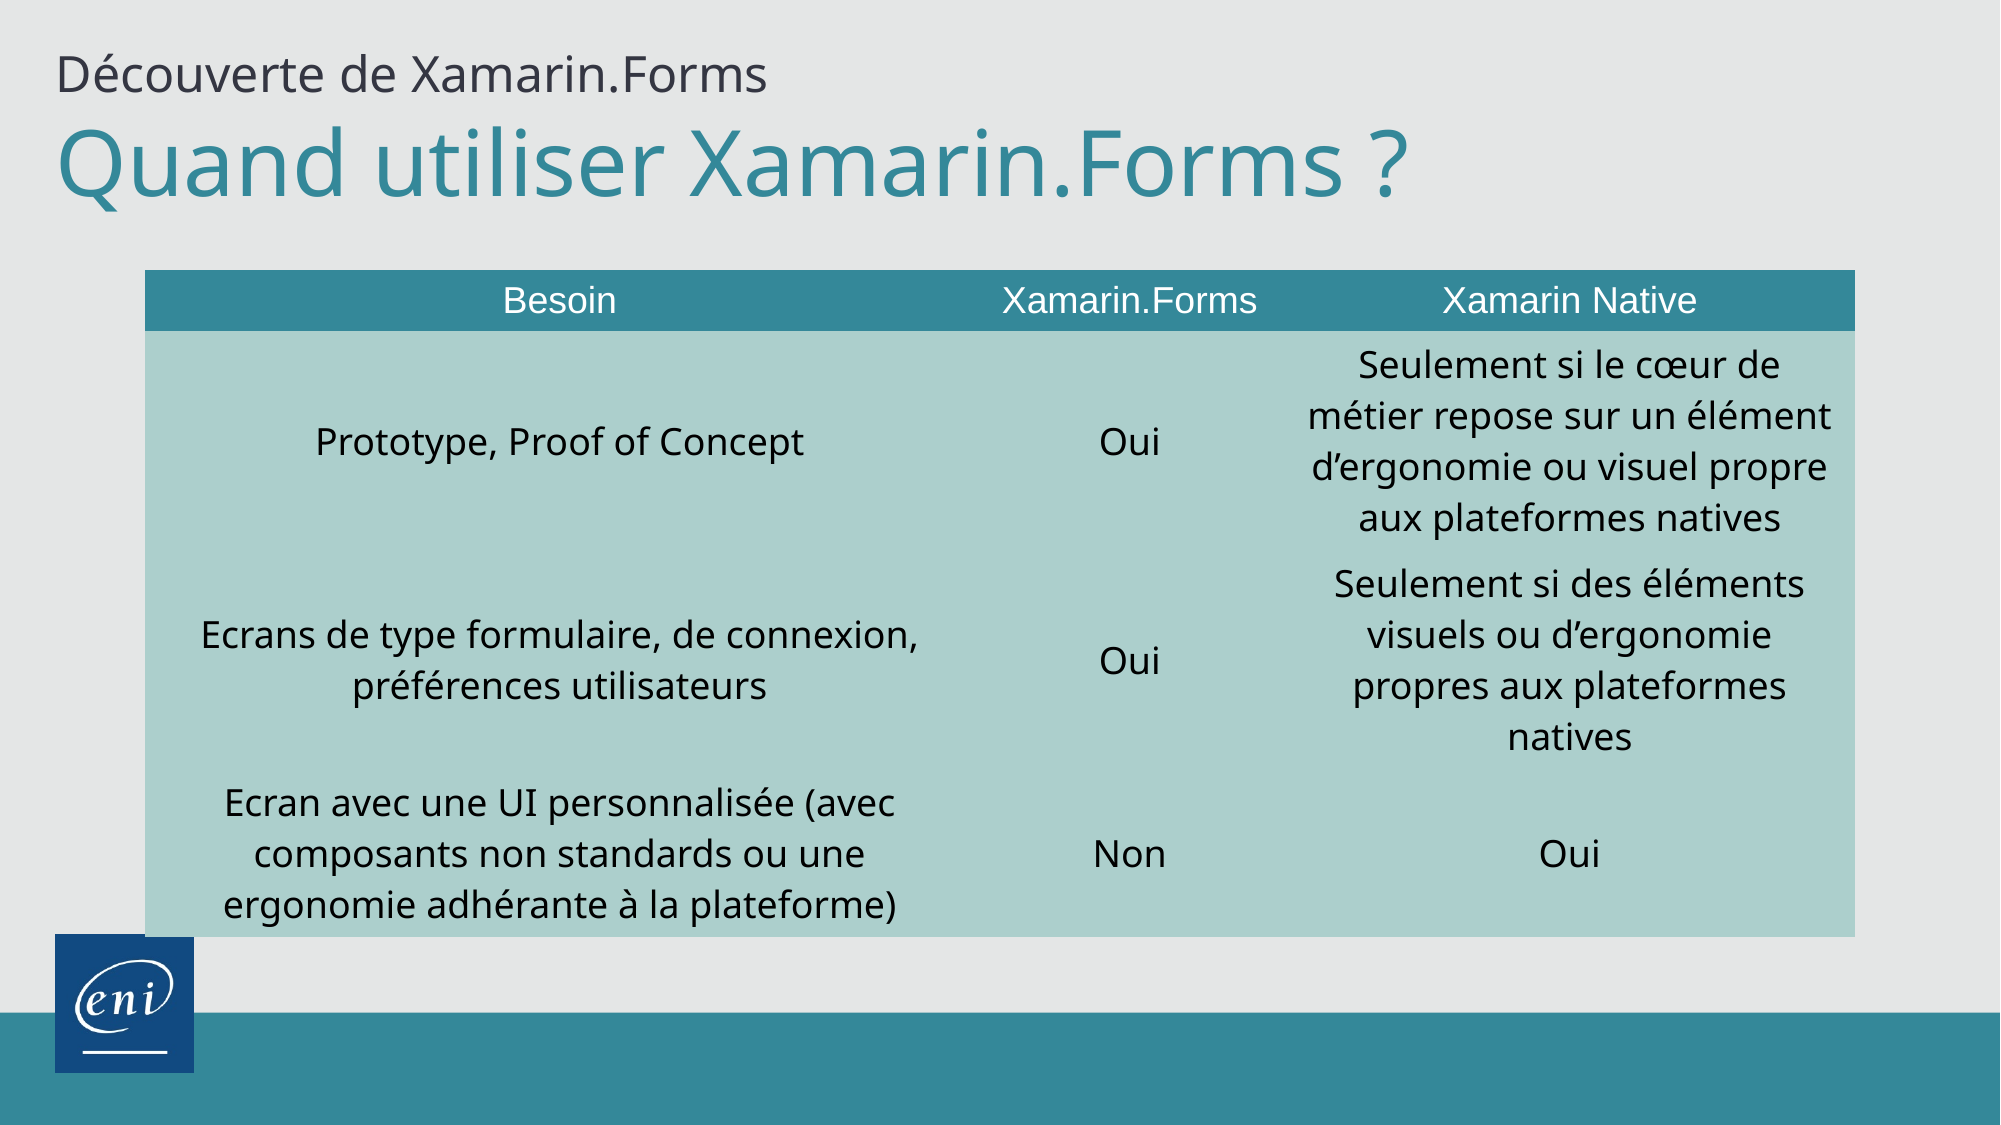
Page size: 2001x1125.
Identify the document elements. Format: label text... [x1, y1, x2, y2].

table_cell Seulement si des éléments visuels ou d’ergonomie propres aux plateformes natives [1285, 550, 1855, 769]
table_cell Oui [975, 331, 1285, 550]
table_header Xamarin Native [1285, 270, 1855, 331]
table_cell Prototype, Proof of Concept [145, 331, 975, 550]
table_header Xamarin.Forms [975, 270, 1285, 331]
text_box Quand utiliser Xamarin.Forms ? [55, 104, 1952, 303]
table_cell Ecran avec une UI personnalisée (avec composants non standards ou une ergonomie adhérante à la plateforme) [145, 769, 975, 937]
table_cell Non [975, 769, 1285, 937]
table_header Besoin [145, 270, 975, 331]
table_cell Oui [1285, 769, 1855, 937]
table_cell Ecrans de type formulaire, de connexion, préférences utilisateurs [145, 550, 975, 769]
table_cell Seulement si le cœur de métier repose sur un élément d’ergonomie ou visuel propre aux plateformes natives [1285, 331, 1855, 550]
table_cell Oui [975, 550, 1285, 769]
picture [55, 934, 194, 1073]
text_box Découverte de Xamarin.Forms [55, 31, 1952, 103]
